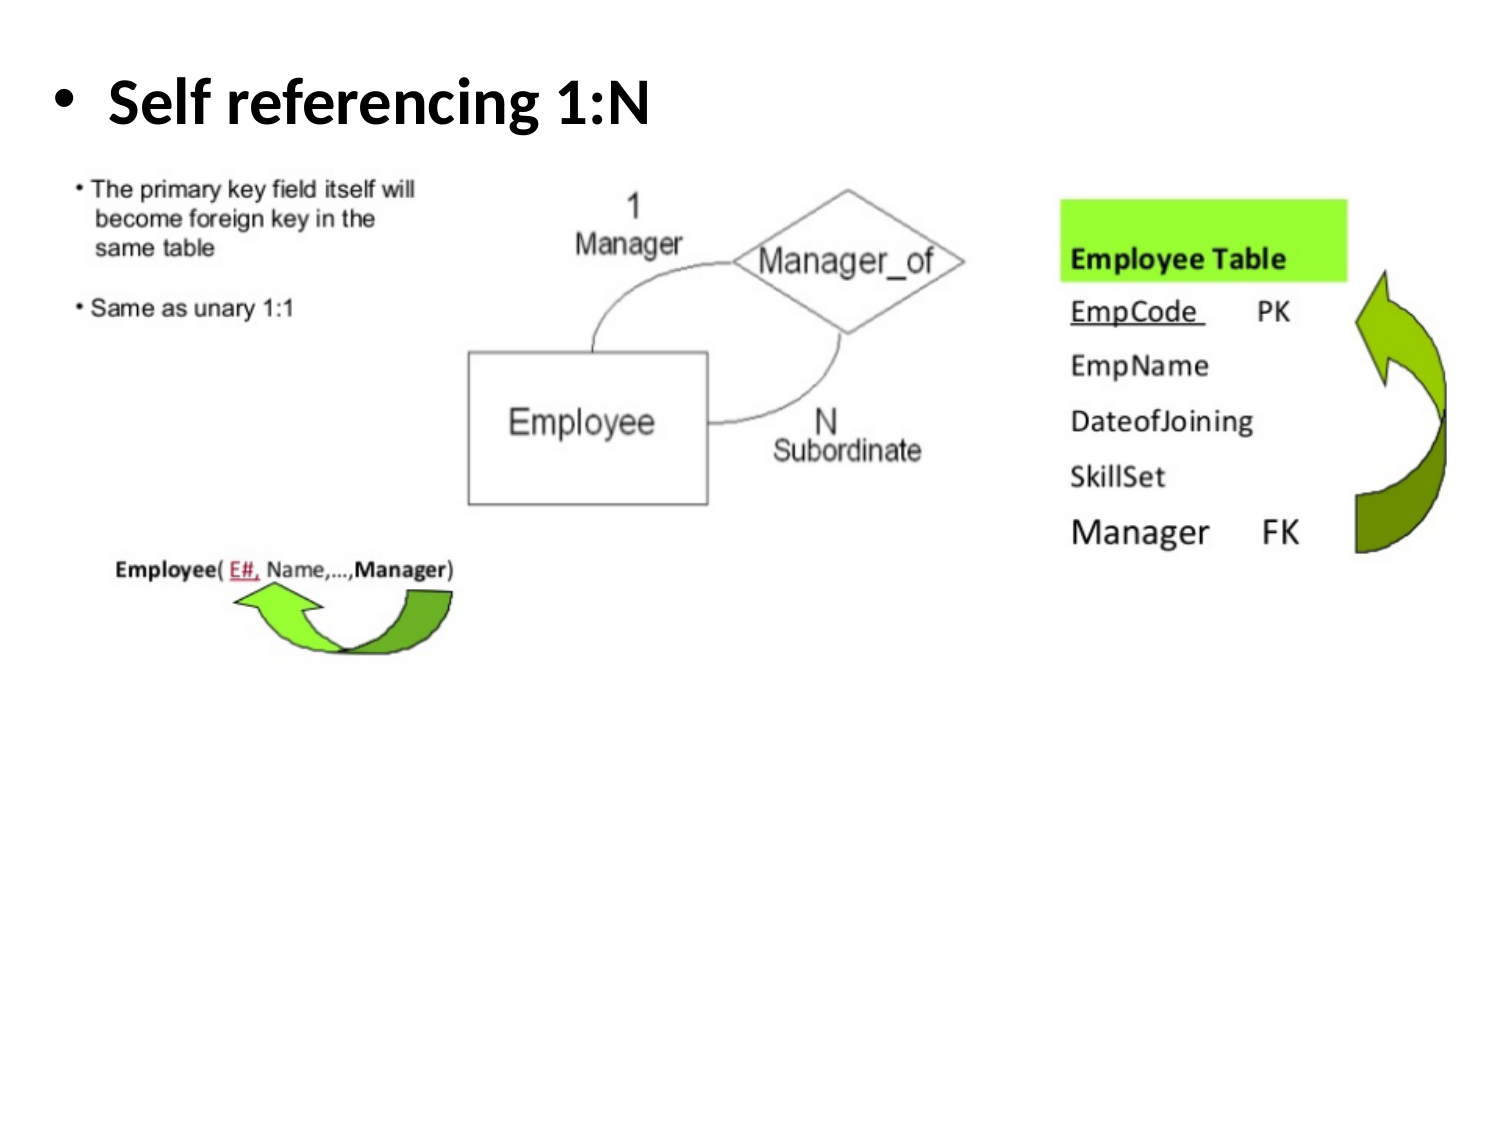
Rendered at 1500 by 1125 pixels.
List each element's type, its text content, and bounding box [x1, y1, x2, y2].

picture [62, 162, 976, 668]
list Self referencing 1:N [37, 50, 1388, 793]
picture [1049, 187, 1473, 568]
